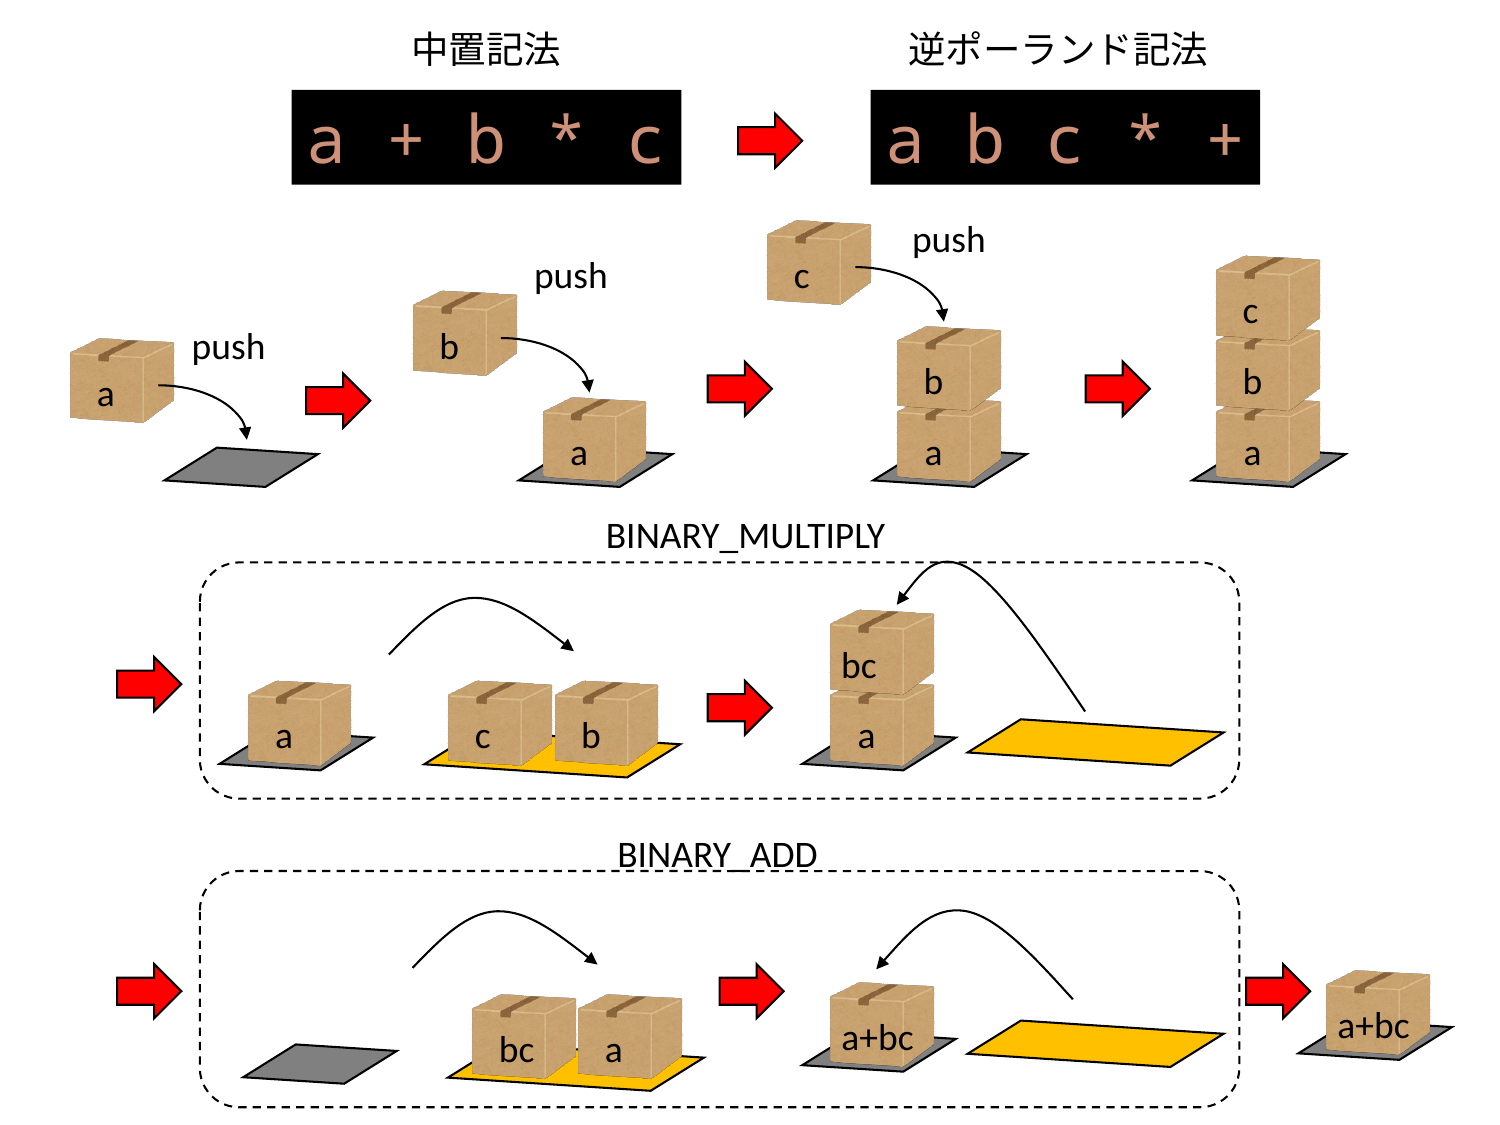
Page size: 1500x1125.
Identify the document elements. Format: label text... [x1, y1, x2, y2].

text_box [855, 267, 949, 321]
text_box push [176, 314, 281, 375]
text_box [198, 869, 1241, 1109]
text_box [247, 668, 353, 775]
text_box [829, 704, 936, 775]
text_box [1215, 350, 1322, 420]
text_box [1084, 359, 1152, 419]
text_box [1295, 1037, 1322, 1056]
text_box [471, 982, 578, 1088]
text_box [1215, 243, 1322, 350]
text_box BINARY_ADD [602, 822, 833, 871]
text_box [542, 385, 648, 491]
text_box [1003, 451, 1030, 471]
text_box [1245, 961, 1312, 1021]
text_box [766, 208, 873, 314]
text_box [1215, 420, 1322, 491]
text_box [896, 314, 1003, 420]
text_box [305, 371, 372, 431]
text_box [1322, 451, 1349, 471]
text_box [554, 668, 660, 775]
text_box [161, 446, 322, 488]
text_box a + b * c [291, 89, 682, 185]
text_box push [519, 243, 624, 304]
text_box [578, 982, 684, 1088]
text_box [825, 597, 936, 704]
text_box [1432, 1024, 1456, 1041]
text_box [501, 338, 594, 392]
text_box [869, 464, 896, 483]
text_box [198, 561, 1241, 800]
text_box [158, 385, 252, 440]
text_box [116, 961, 183, 1021]
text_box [1322, 958, 1432, 1064]
text_box a b c * + [870, 89, 1261, 185]
text_box BINARY_MULTIPLY [591, 503, 901, 562]
text_box push [897, 208, 1002, 268]
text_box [69, 326, 176, 432]
text_box [706, 359, 774, 419]
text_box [447, 668, 554, 775]
text_box [515, 464, 542, 483]
text_box [648, 451, 676, 471]
text_box [737, 111, 804, 171]
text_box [825, 970, 936, 1076]
text_box [1188, 464, 1215, 483]
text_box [896, 420, 1003, 491]
text_box 中置記法 [396, 19, 577, 79]
text_box [116, 654, 183, 714]
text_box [412, 278, 519, 385]
text_box 逆ポーランド記法 [893, 19, 1224, 79]
